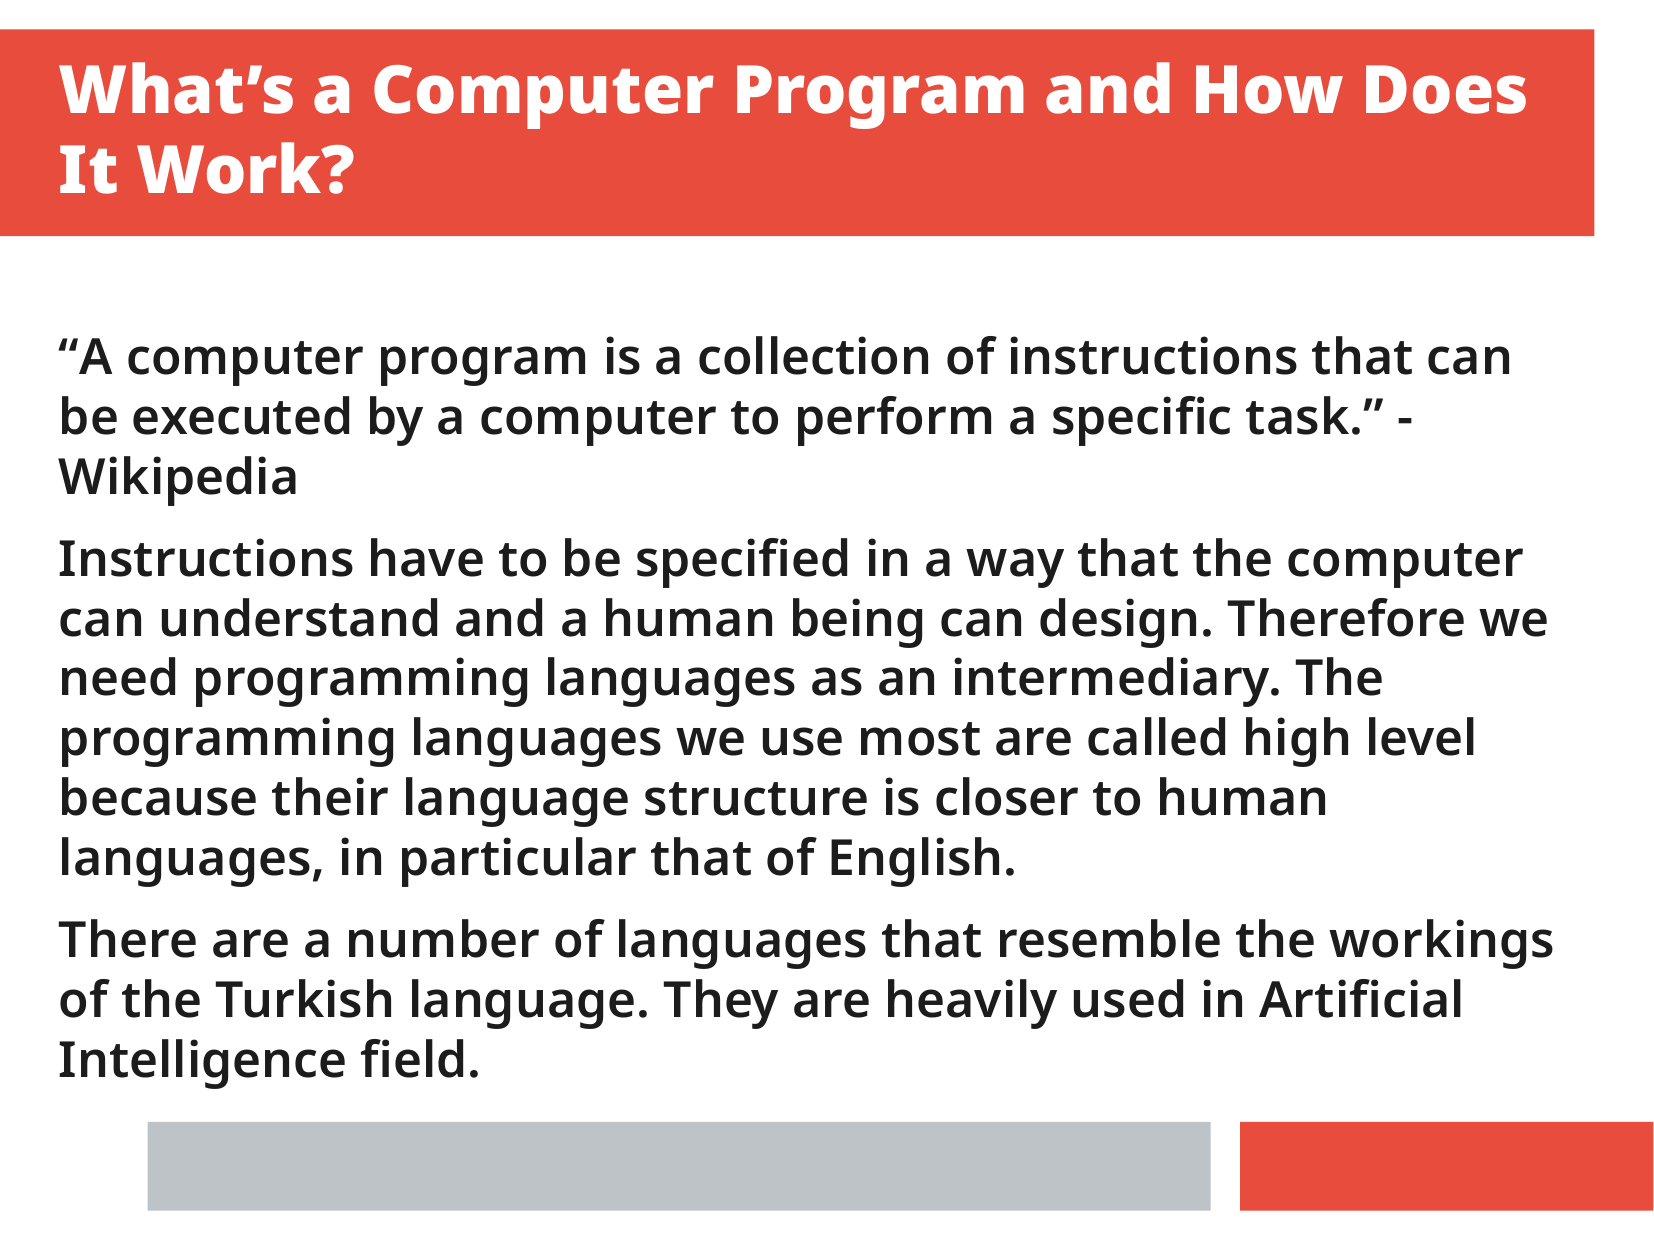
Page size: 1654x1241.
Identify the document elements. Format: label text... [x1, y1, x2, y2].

text_box What’s a Computer Program and How Does It Work? [58, 58, 1595, 207]
text_box “A computer program is a collection of instructions that can be executed by a computer to perform a specific task.” - Wikipedia Instructions have to be specified in a way that the computer can understand and a human being can design. Therefore we need programming languages as an intermediary. The programming languages we use most are called high level because their language structure is closer to human languages, in particular that of English. There are a number of languages that resemble the workings of the Turkish language. They are heavily used in Artificial Intelligence field. [58, 324, 1565, 1093]
